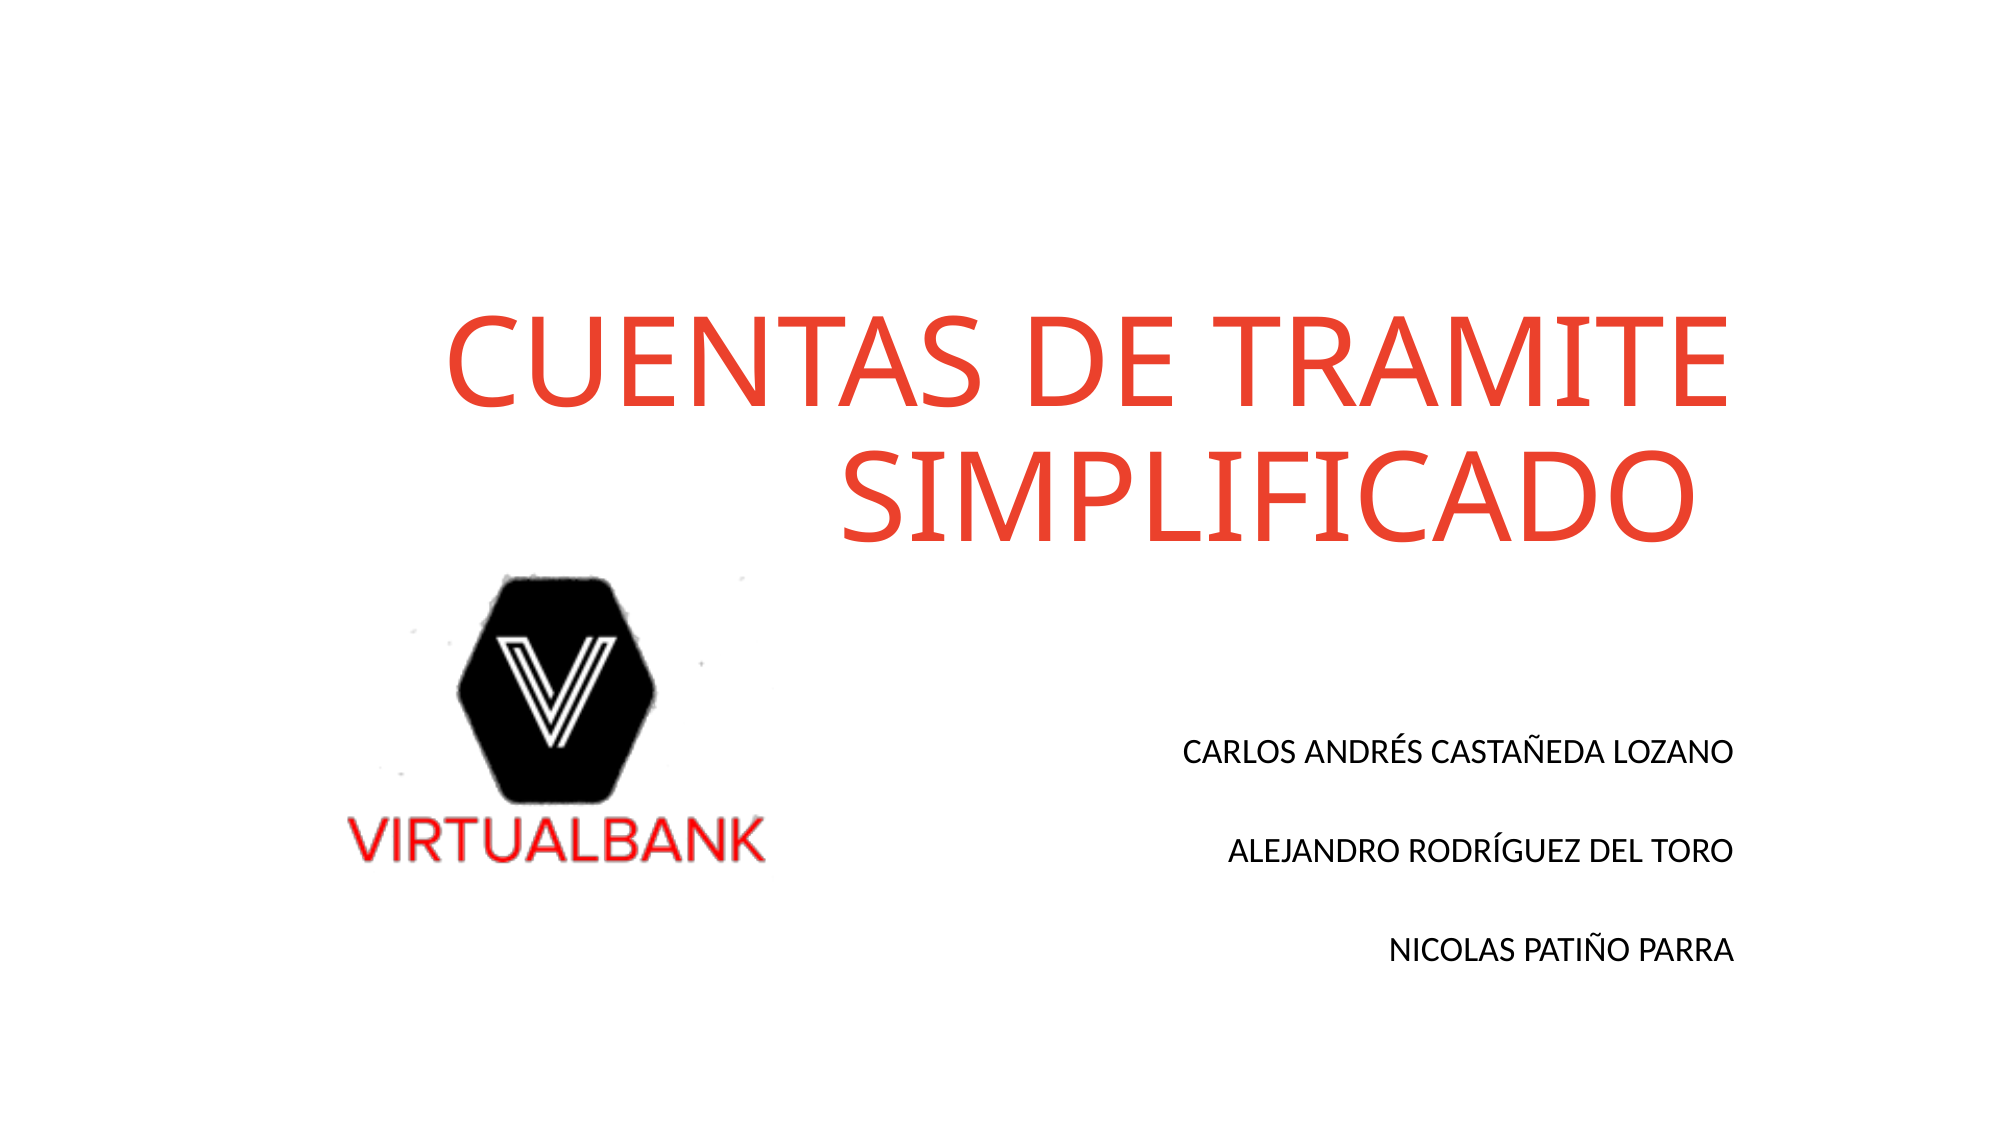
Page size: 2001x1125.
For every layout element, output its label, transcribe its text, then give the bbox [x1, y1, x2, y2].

picture [338, 569, 774, 882]
subtitle CARLOS ANDRÉS CASTAÑEDA LOZANO ALEJANDRO RODRÍGUEZ DEL TORO NICOLAS PATIÑO PARRA [249, 725, 1750, 1044]
title CUENTAS DE TRAMITE SIMPLIFICADO [249, 184, 1750, 576]
